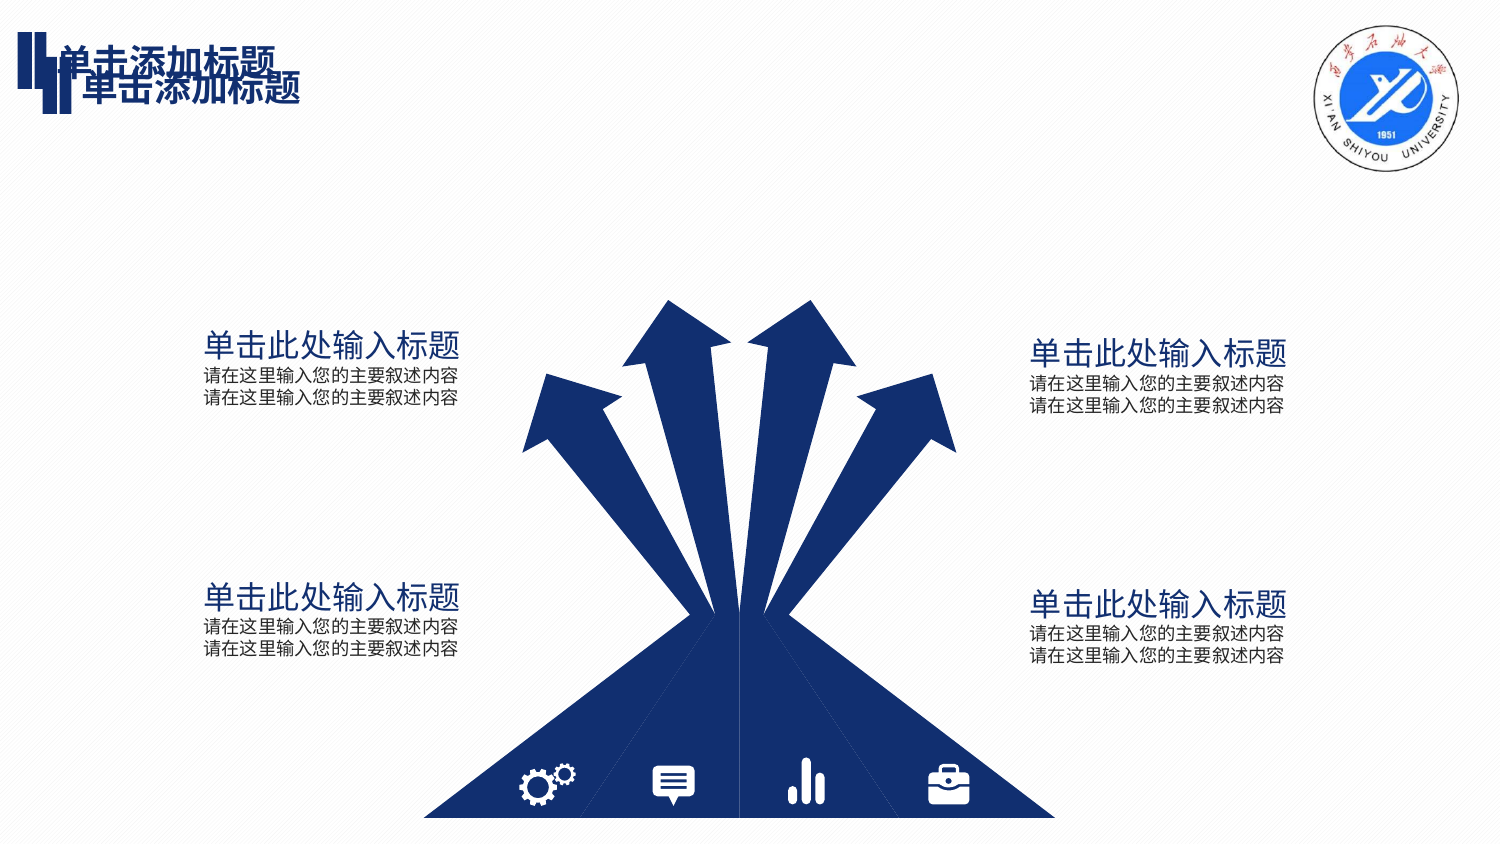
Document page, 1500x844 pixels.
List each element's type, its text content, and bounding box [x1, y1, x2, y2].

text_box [519, 763, 576, 807]
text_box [928, 763, 970, 805]
text_box 单击此处输入标题 请在这里输入您的主要叙述内容 请在这里输入您的主要叙述内容 [1015, 326, 1303, 483]
text_box [40, 55, 57, 116]
text_box [764, 373, 1056, 818]
text_box 单击添加标题 [73, 57, 430, 116]
text_box [32, 30, 48, 91]
text_box [16, 30, 32, 91]
picture [1280, 0, 1484, 198]
text_box 单击此处输入标题 请在这里输入您的主要叙述内容 请在这里输入您的主要叙述内容 [188, 318, 477, 475]
text_box [579, 300, 739, 818]
text_box 单击添加标题 [48, 32, 405, 57]
text_box [423, 373, 714, 818]
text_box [787, 757, 825, 805]
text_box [652, 765, 695, 807]
text_box 单击此处输入标题 请在这里输入您的主要叙述内容 请在这里输入您的主要叙述内容 [188, 569, 477, 726]
text_box 单击此处输入标题 请在这里输入您的主要叙述内容 请在这里输入您的主要叙述内容 [1015, 576, 1303, 733]
text_box [57, 55, 73, 116]
text_box [739, 300, 899, 818]
